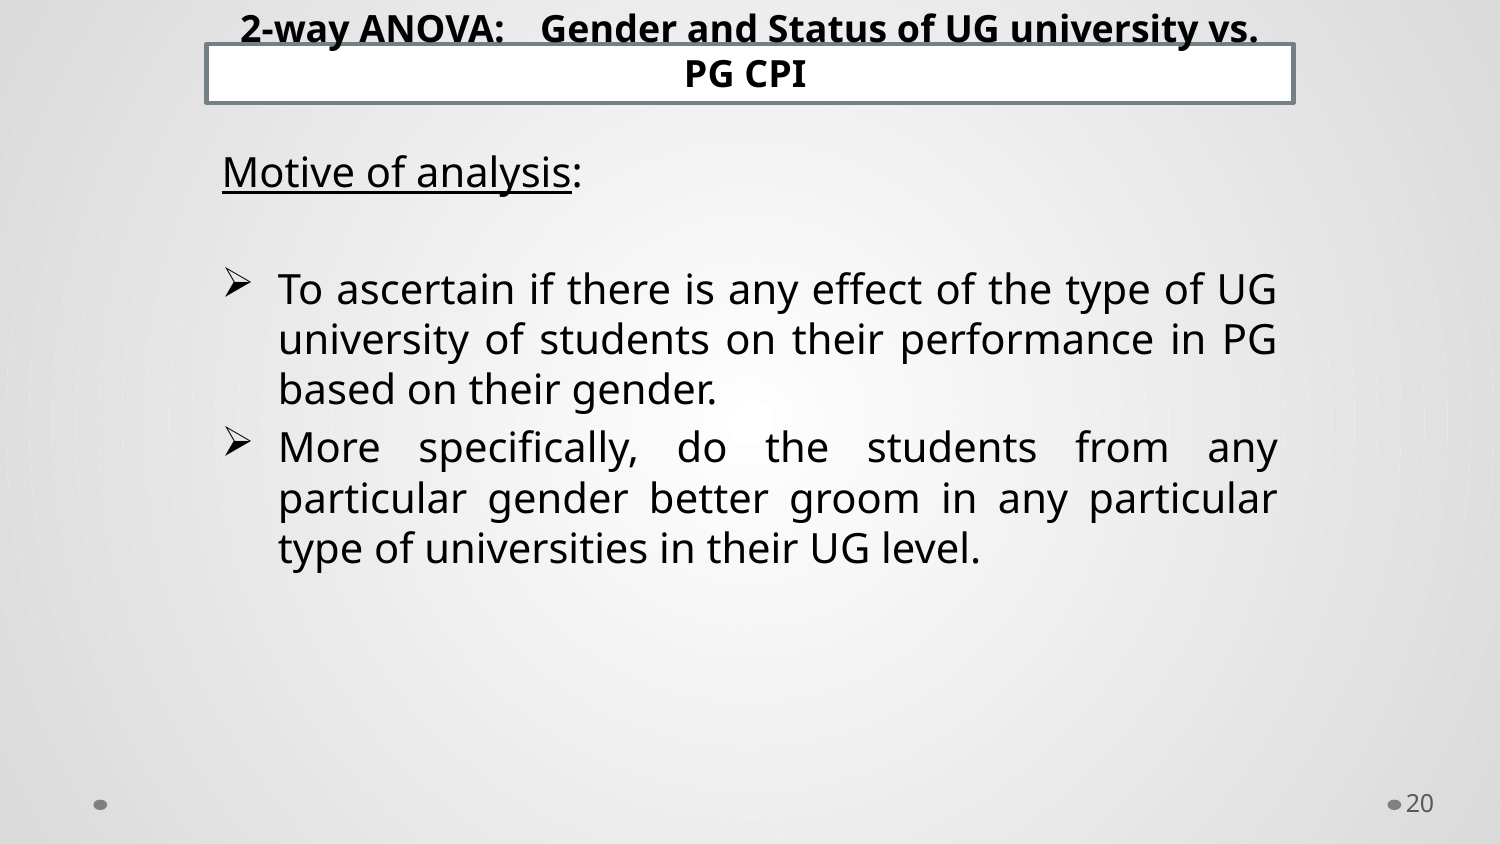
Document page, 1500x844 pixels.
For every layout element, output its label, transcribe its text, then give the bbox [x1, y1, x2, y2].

slide_number 20 [1401, 782, 1494, 827]
text_box Motive of analysis: To ascertain if there is any effect of the type of UG university of students on their performance in PG based on their gender. More specifically, do the students from any particular gender better groom in any particular type of universities in their UG level. [206, 138, 1294, 718]
title 2-way ANOVA: Gender and Status of UG university vs. PG CPI [204, 42, 1296, 105]
